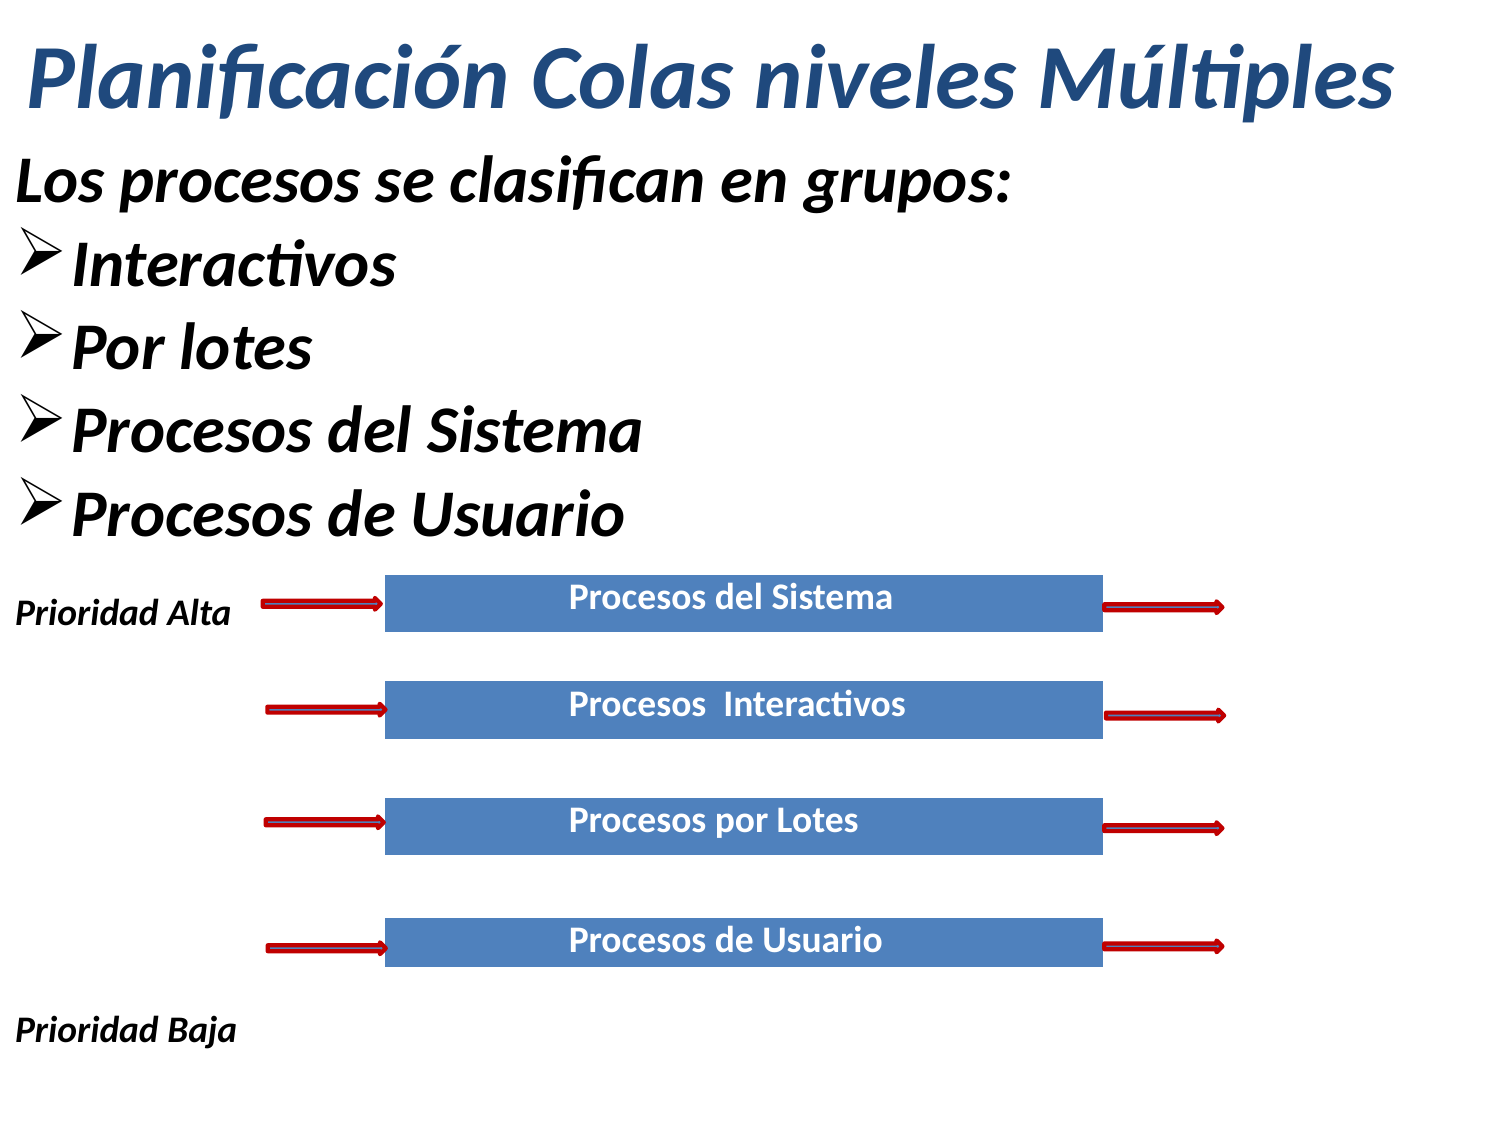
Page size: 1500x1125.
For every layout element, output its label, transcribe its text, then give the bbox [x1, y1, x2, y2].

title Planificación Colas niveles Múltiples [0, 19, 1424, 125]
text_box [265, 701, 388, 718]
text_box [263, 814, 386, 831]
table_header Procesos Interactivos [385, 681, 1103, 739]
table_header Procesos de Usuario [385, 918, 1103, 967]
text_box [1102, 820, 1225, 837]
table_header Procesos del Sistema [385, 575, 1103, 632]
text_box [260, 595, 383, 612]
text_box [265, 940, 388, 957]
list Los procesos se clasifican en grupos: Interactivos Por lotes Procesos del Sistema Procesos de Usuario Prioridad Alta Prioridad Baja [0, 125, 1483, 1125]
table_header Procesos por Lotes [385, 798, 1103, 855]
text_box [1102, 599, 1225, 616]
text_box [1103, 707, 1227, 724]
text_box [1102, 938, 1225, 955]
